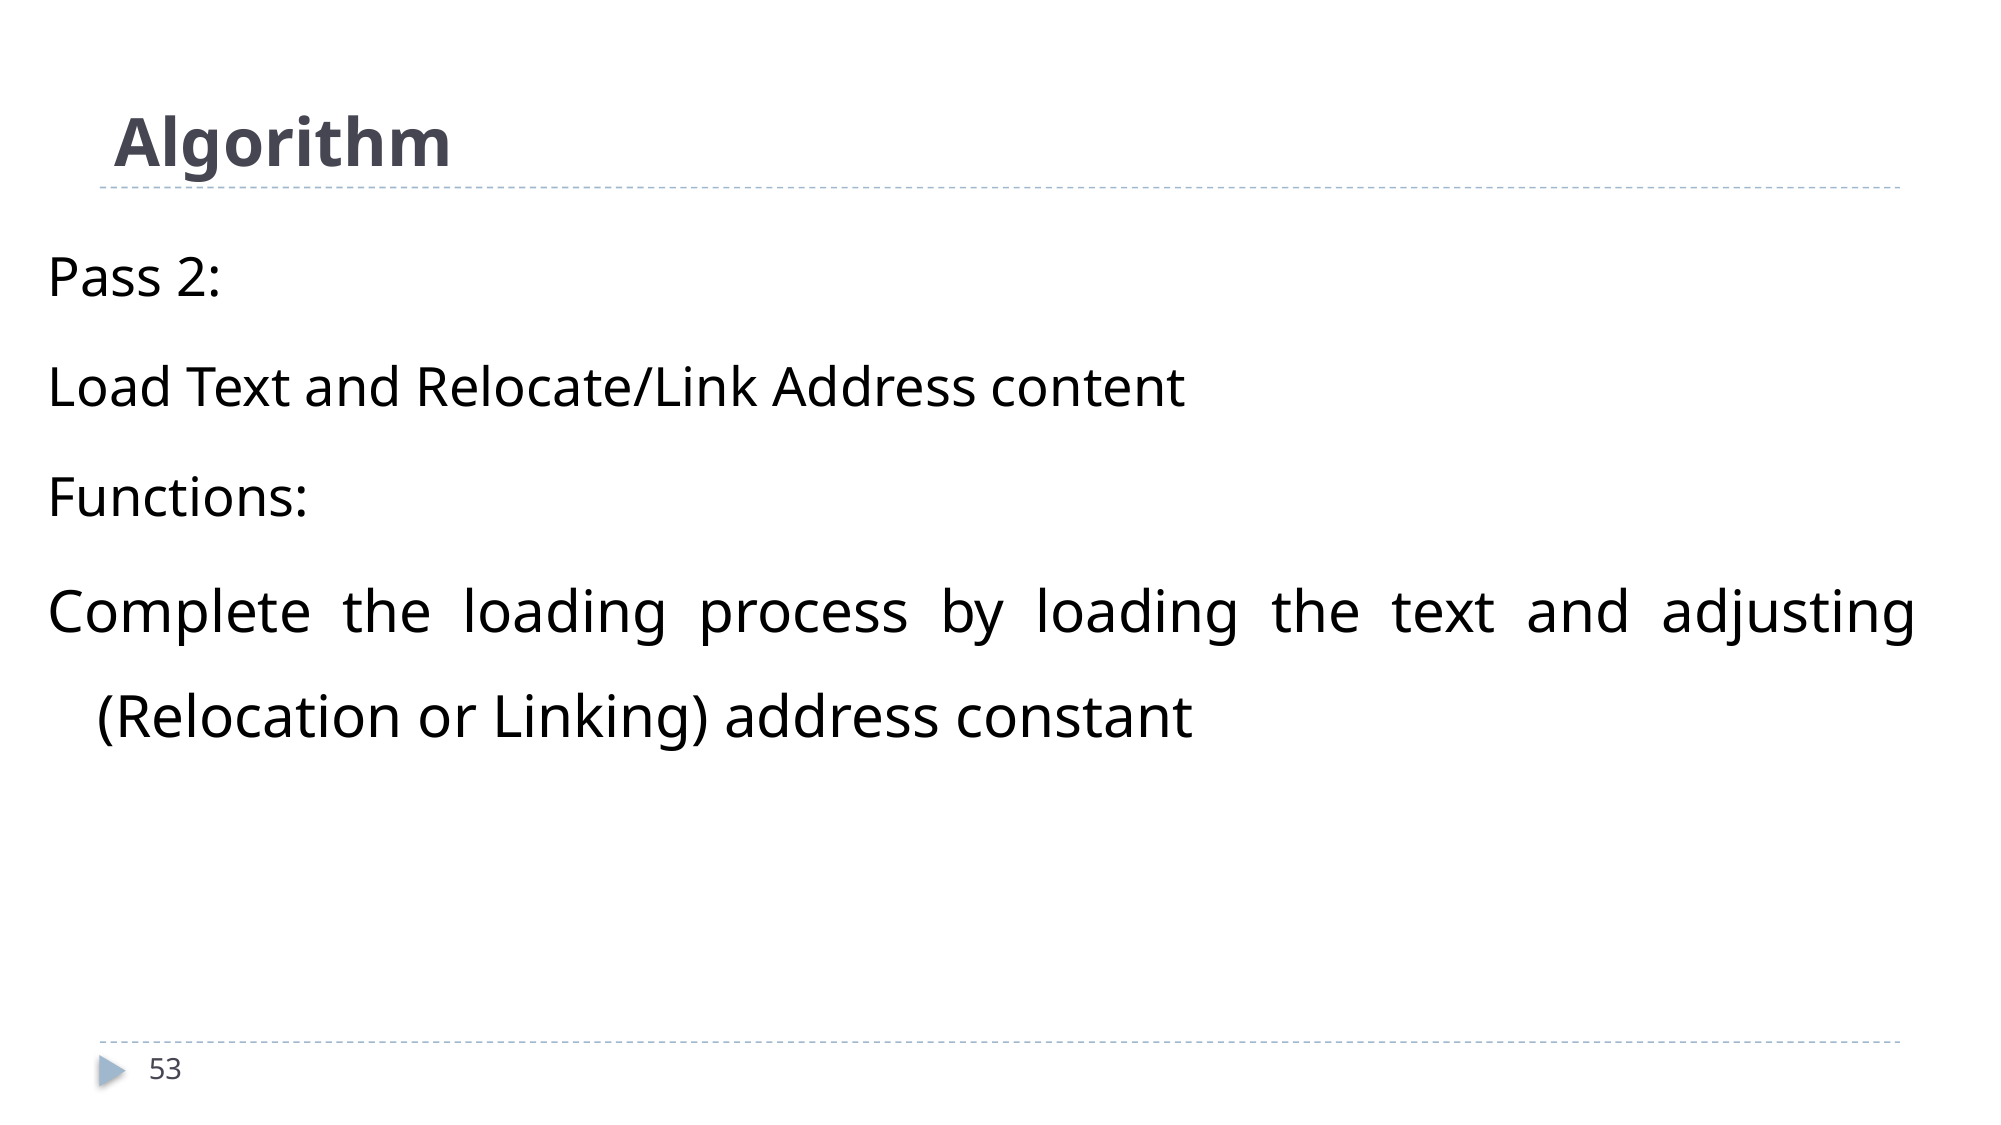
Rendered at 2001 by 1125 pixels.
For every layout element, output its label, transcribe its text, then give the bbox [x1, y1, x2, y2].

title Algorithm [99, 24, 1900, 188]
list Pass 2: Load Text and Relocate/Link Address content Functions: Complete the loading process by loading the text and adjusting (Relocation or Linking) address constant [33, 201, 1932, 992]
slide_number 53 [133, 1042, 568, 1103]
